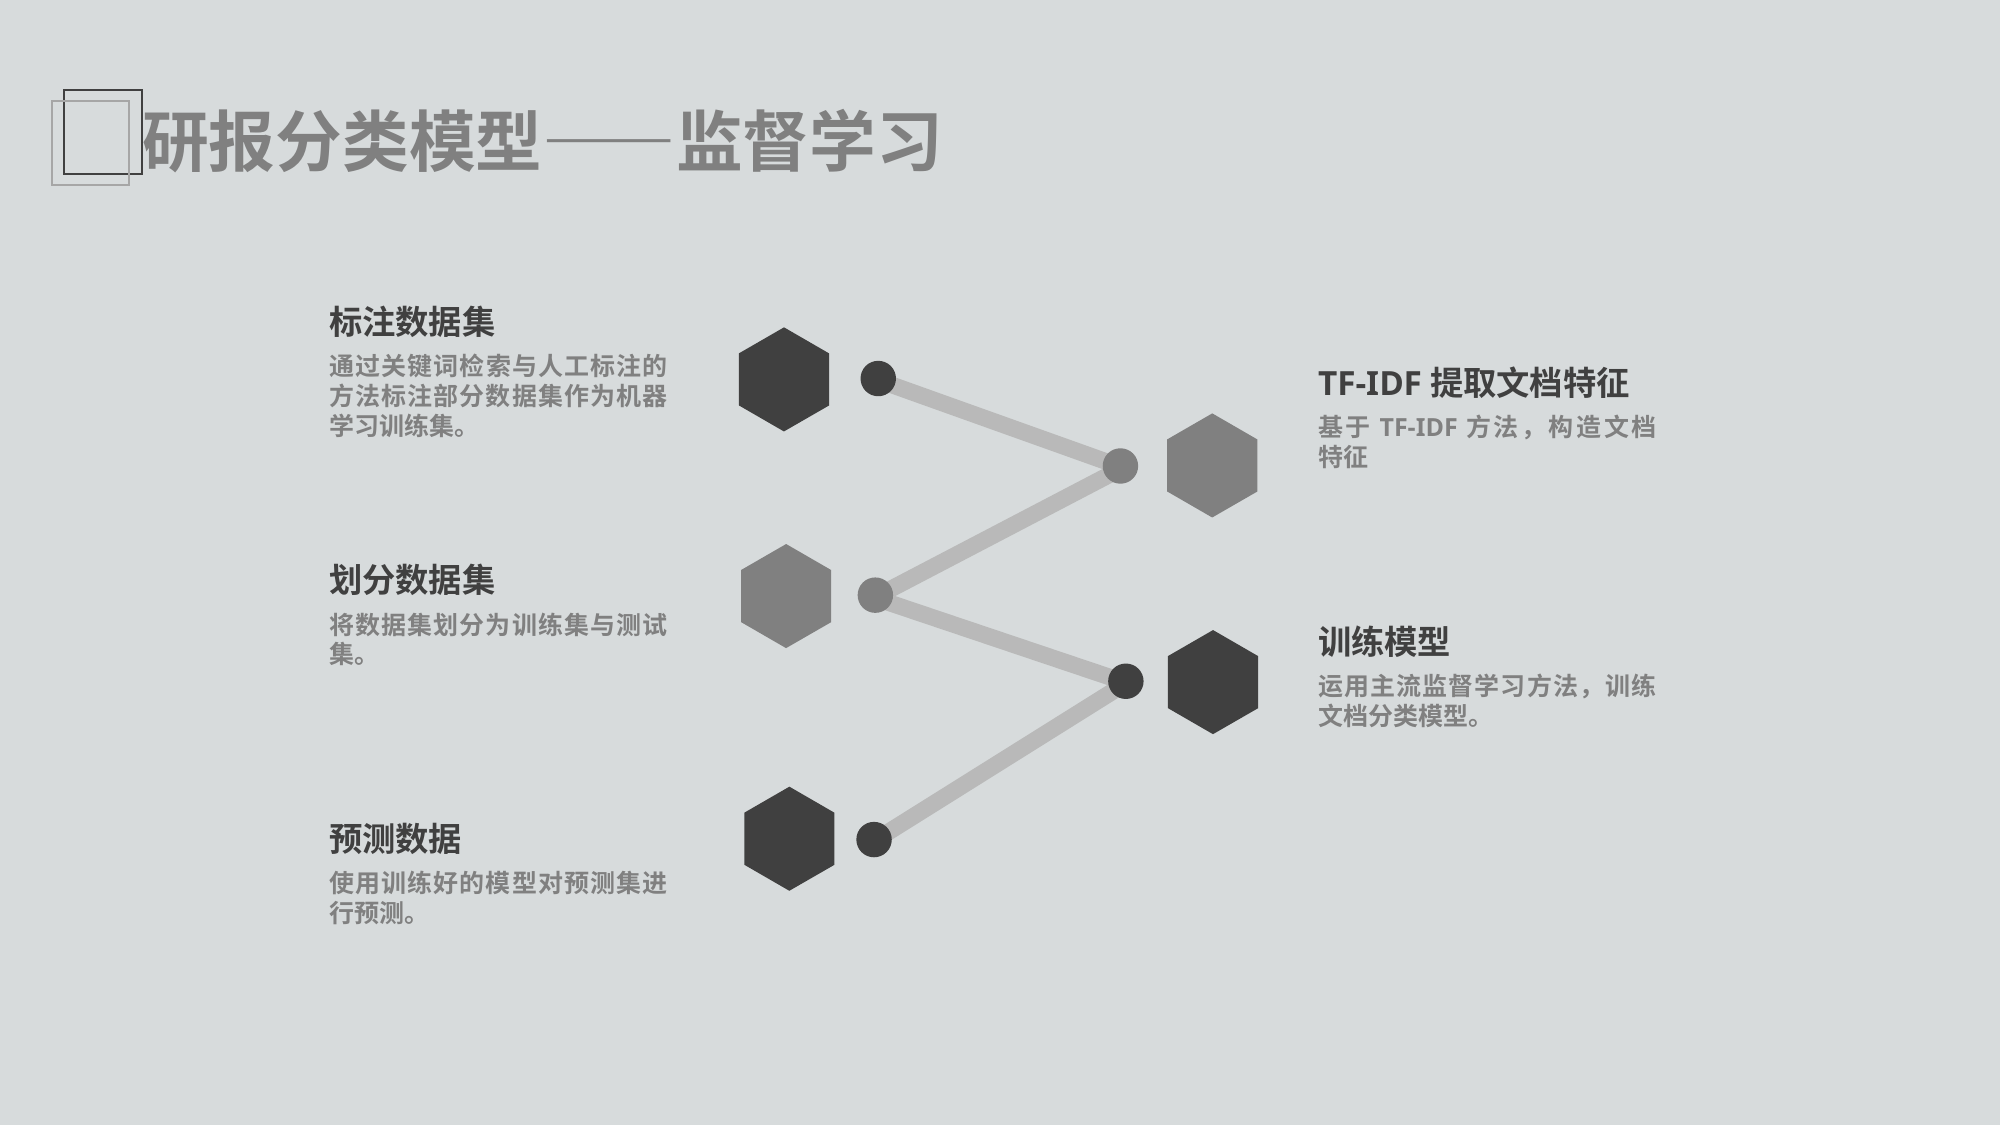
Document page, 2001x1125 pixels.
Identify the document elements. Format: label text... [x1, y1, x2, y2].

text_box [314, 293, 683, 450]
text_box [744, 786, 835, 891]
text_box 研报分类模型——监督学习 [124, 92, 961, 188]
text_box [1108, 663, 1144, 699]
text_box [314, 810, 683, 936]
text_box [1167, 630, 1259, 735]
text_box [1167, 413, 1258, 518]
text_box [741, 544, 832, 649]
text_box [314, 552, 683, 678]
text_box [860, 360, 896, 397]
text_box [1303, 613, 1672, 739]
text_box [1303, 354, 1672, 481]
text_box [857, 577, 894, 613]
text_box [856, 821, 892, 858]
text_box [738, 327, 830, 432]
text_box [1102, 448, 1139, 484]
